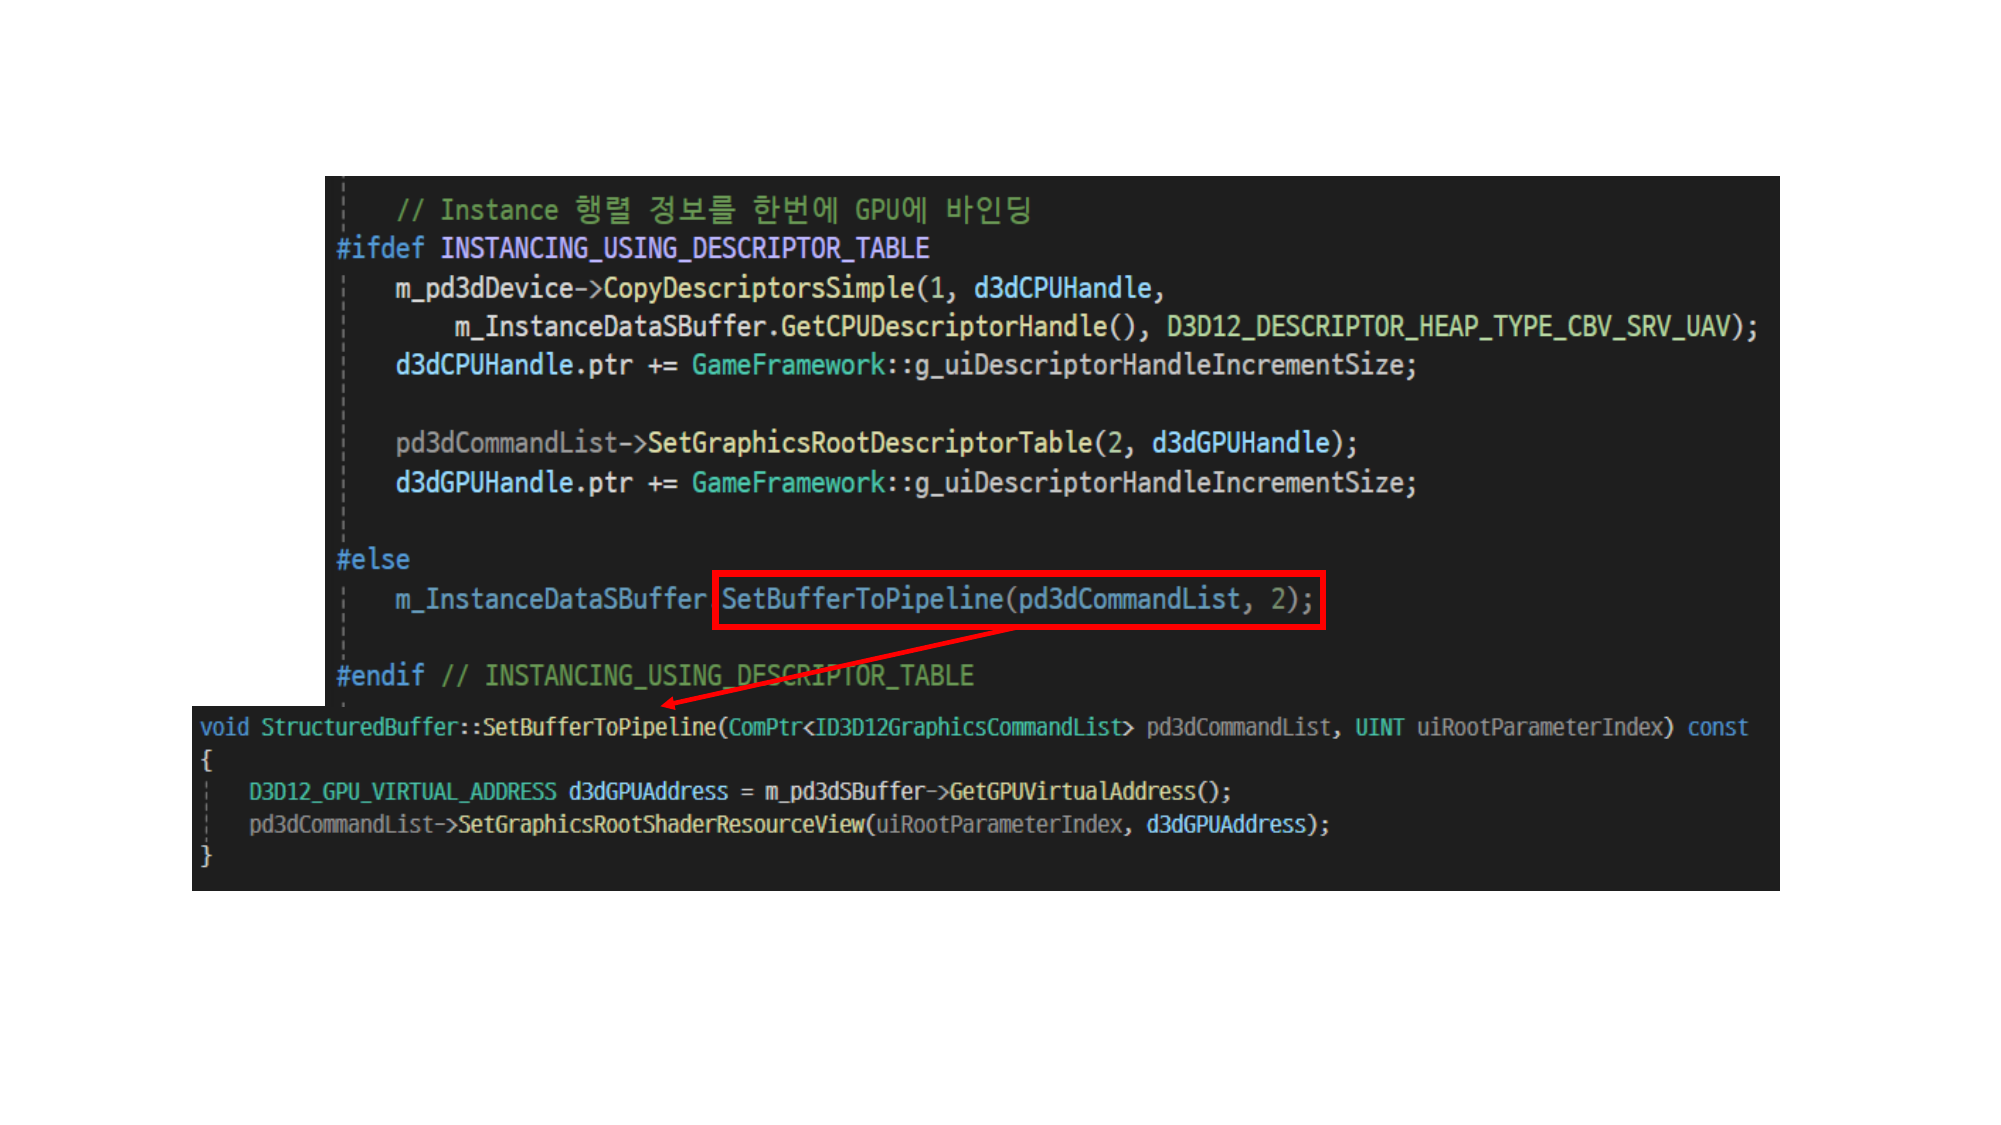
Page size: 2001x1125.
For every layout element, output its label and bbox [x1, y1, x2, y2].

picture [191, 176, 1781, 892]
text_box [659, 626, 1021, 707]
